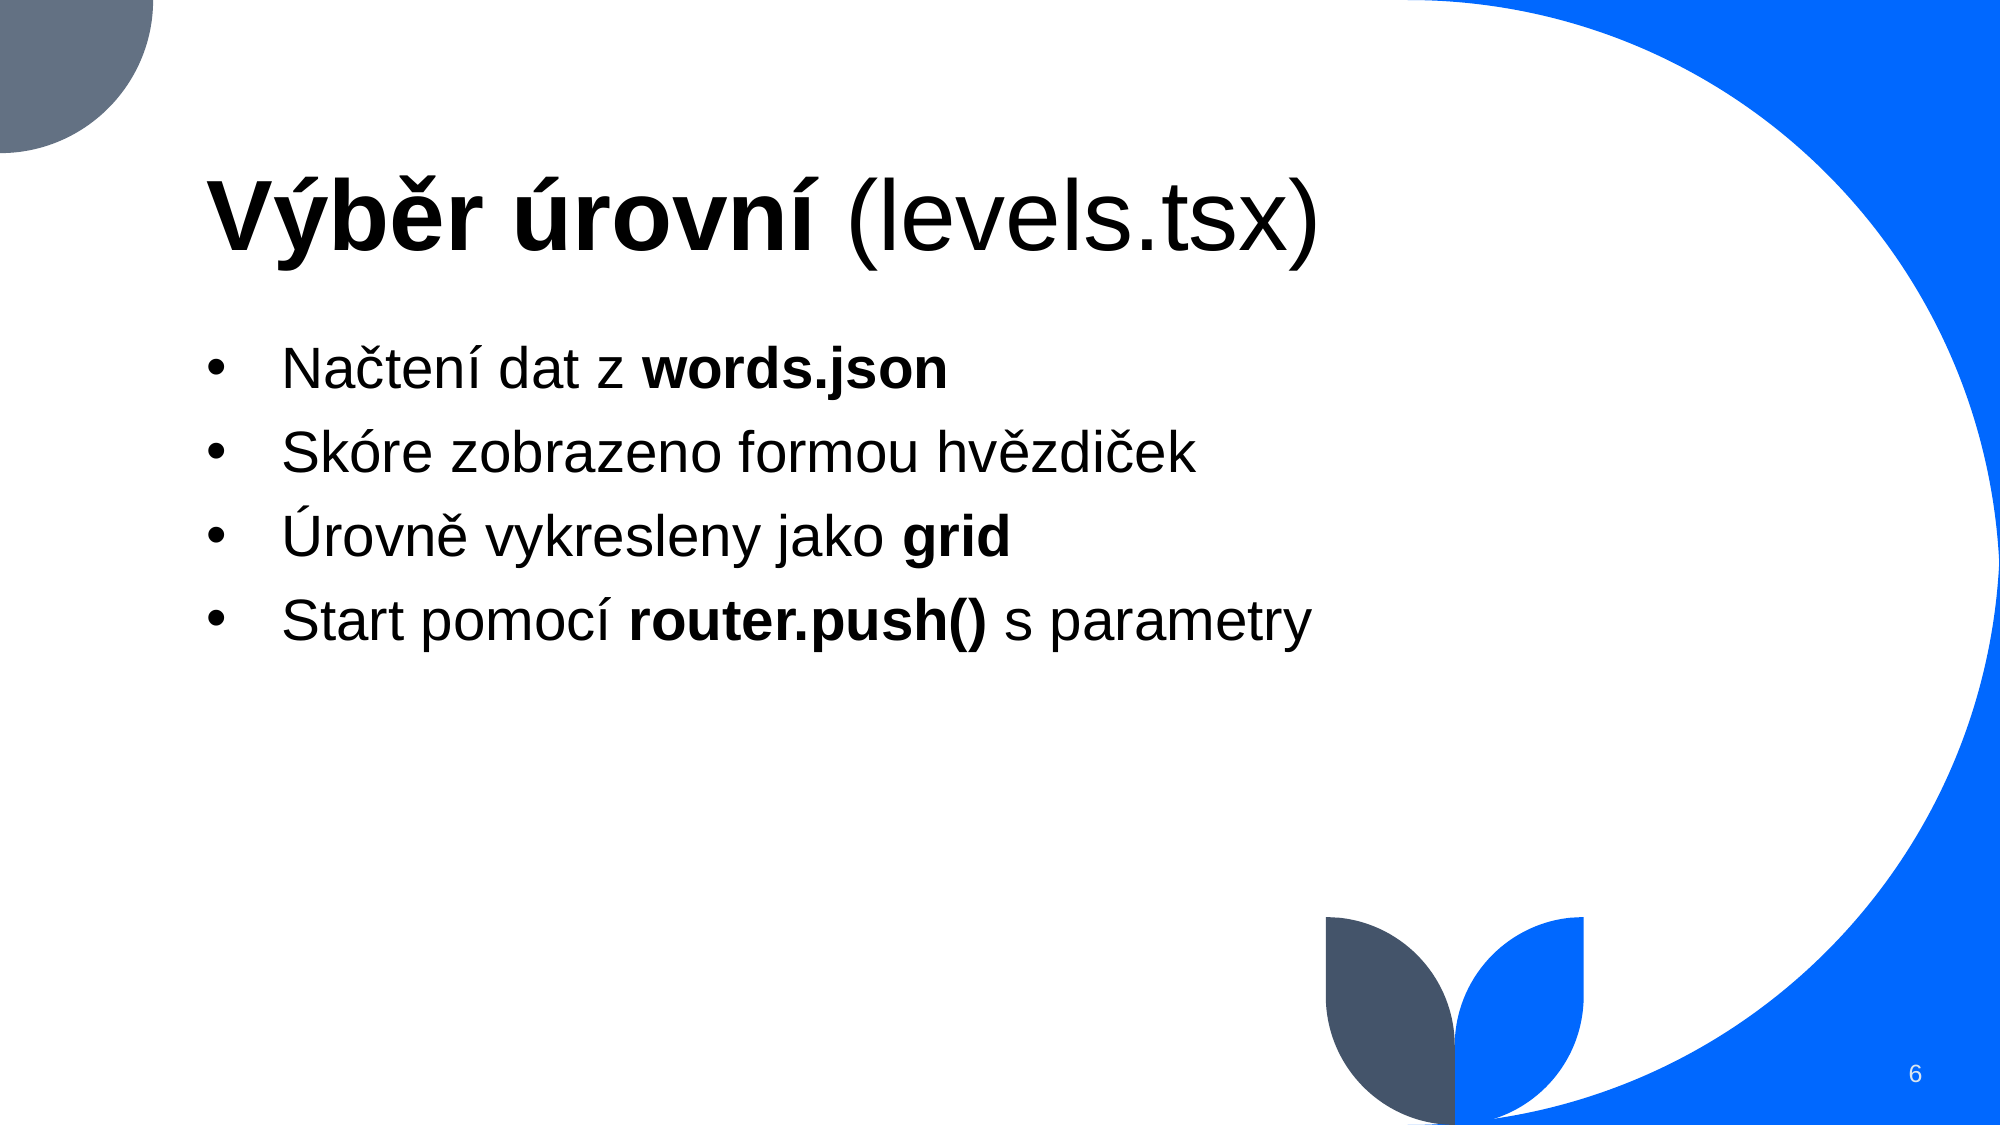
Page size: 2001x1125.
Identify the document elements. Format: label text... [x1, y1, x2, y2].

title Výběr úrovní (levels.tsx) [191, 62, 1796, 280]
slide_number 6 [1665, 1042, 1938, 1103]
list Načtení dat z words.json Skóre zobrazeno formou hvězdiček Úrovně vykresleny jako grid Start pomocí router.push() s parametry [191, 330, 1796, 884]
